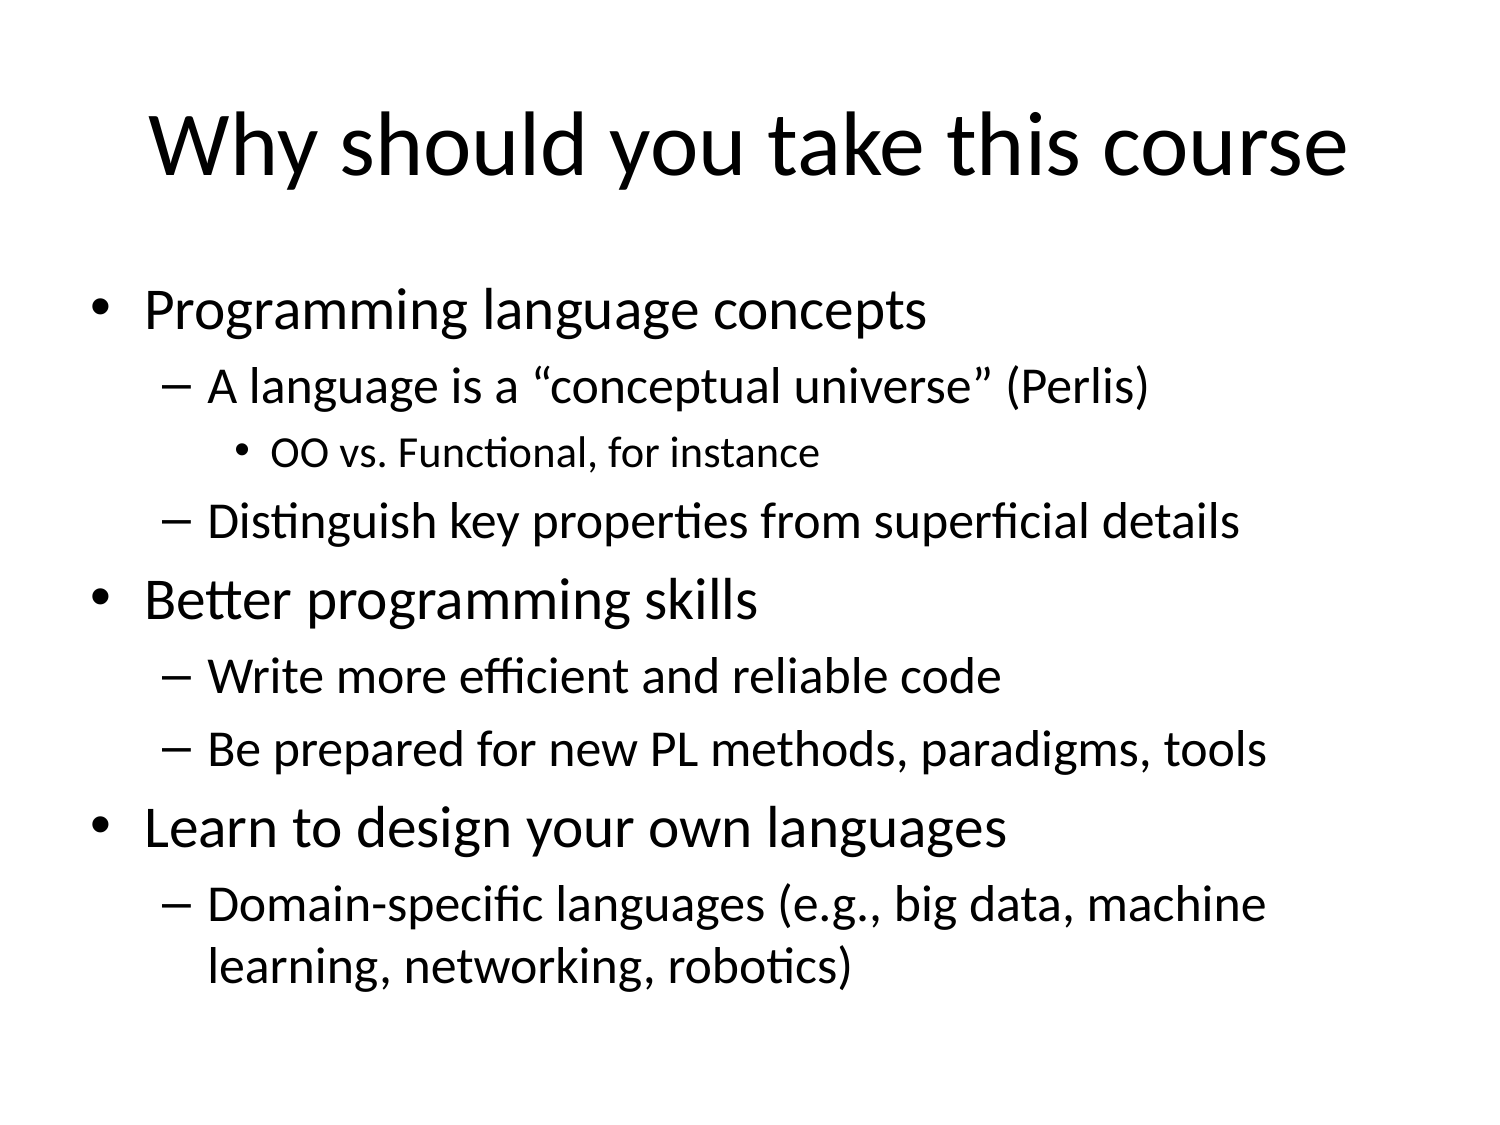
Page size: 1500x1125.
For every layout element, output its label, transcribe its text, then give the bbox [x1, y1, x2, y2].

list Programming language concepts A language is a “conceptual universe” (Perlis) OO vs. Functional, for instance Distinguish key properties from superficial details Better programming skills Write more efficient and reliable code Be prepared for new PL methods, paradigms, tools Learn to design your own languages Domain-specific languages (e.g., big data, machine learning, networking, robotics) [75, 262, 1425, 1005]
title Why should you take this course [75, 45, 1425, 233]
